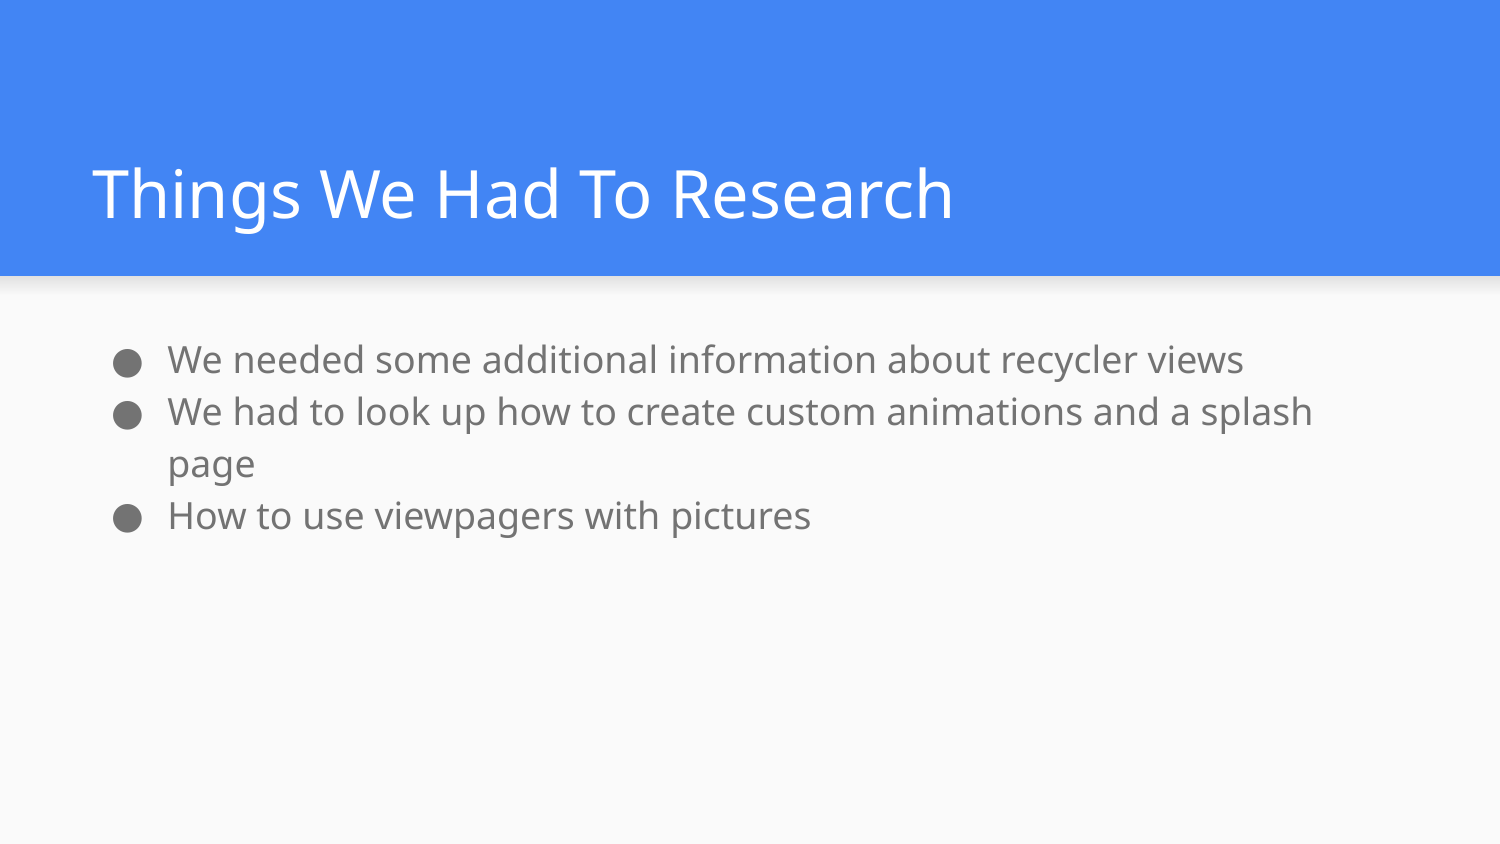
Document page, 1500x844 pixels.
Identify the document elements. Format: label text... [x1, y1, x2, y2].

list We needed some additional information about recycler views We had to look up how to create custom animations and a splash page How to use viewpagers with pictures [77, 314, 1427, 760]
title Things We Had To Research [77, 121, 1427, 248]
